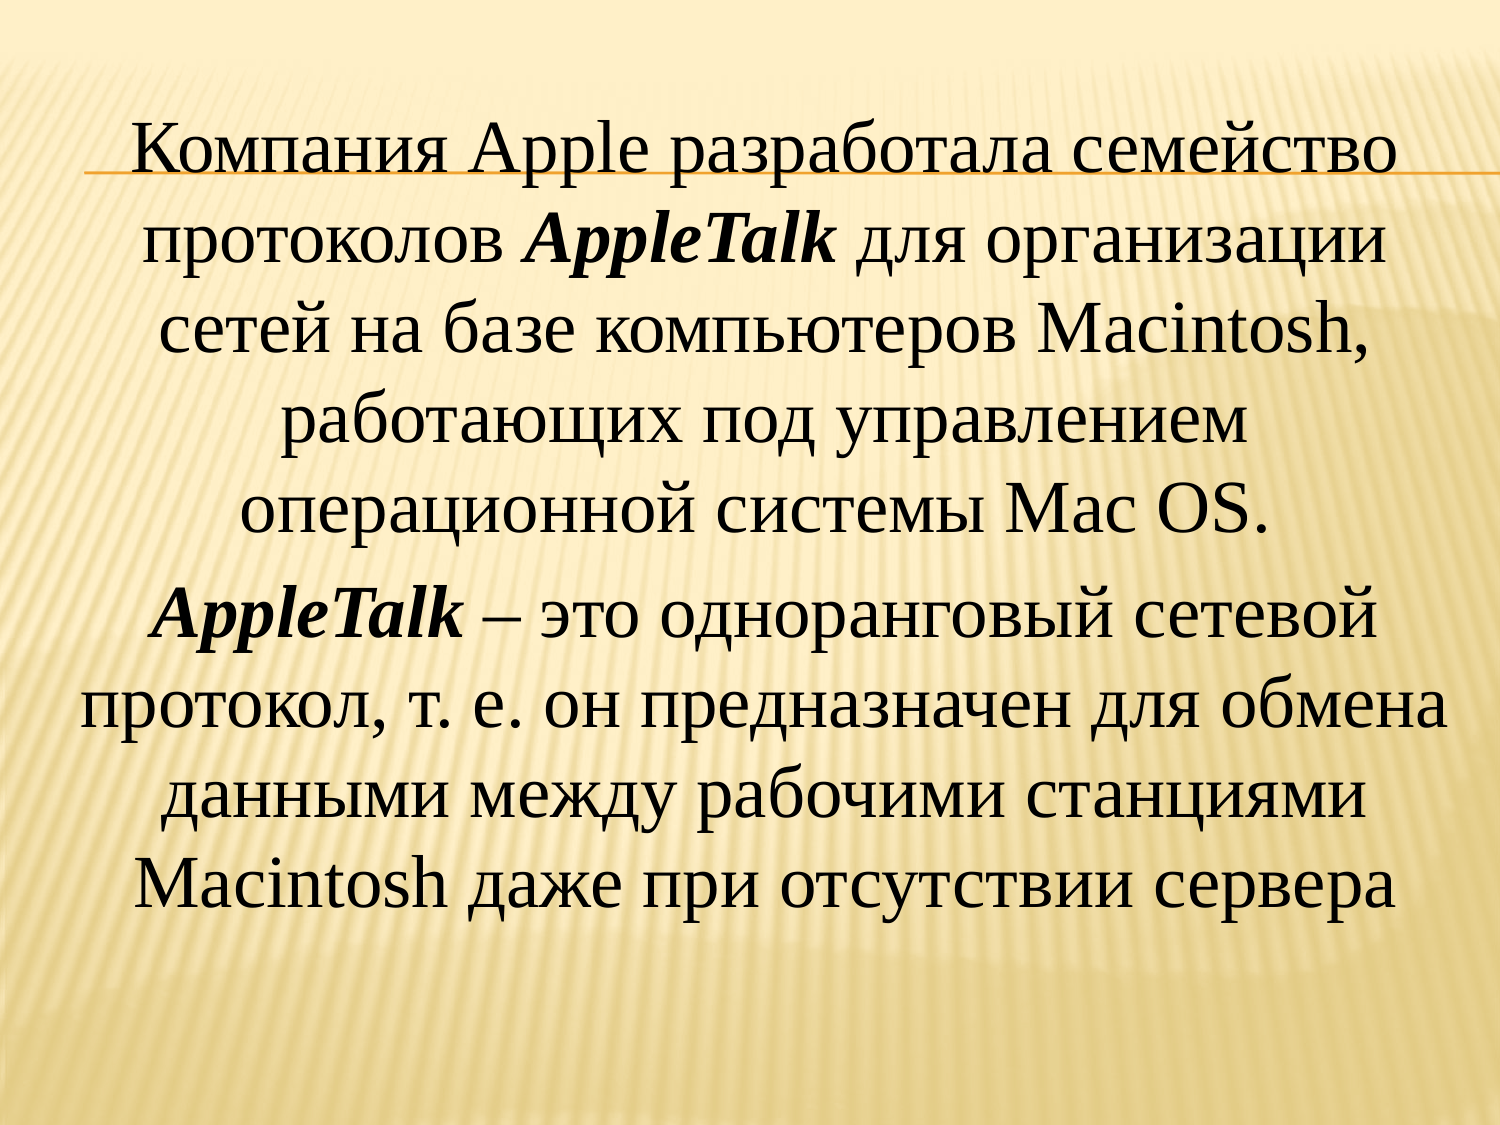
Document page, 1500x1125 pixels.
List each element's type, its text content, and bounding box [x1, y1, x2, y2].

list Компания Apple разработала семейство протоколов AppleTalk для организации сетей на базе компьютеров Macintosh, работающих под управлением операционной системы Mac OS. AppleTalk – это одноранговый сетевой протокол, т. е. он предназначен для обмена данными между рабочими станциями Macintosh даже при отсутствии сервера [53, 90, 1479, 1102]
